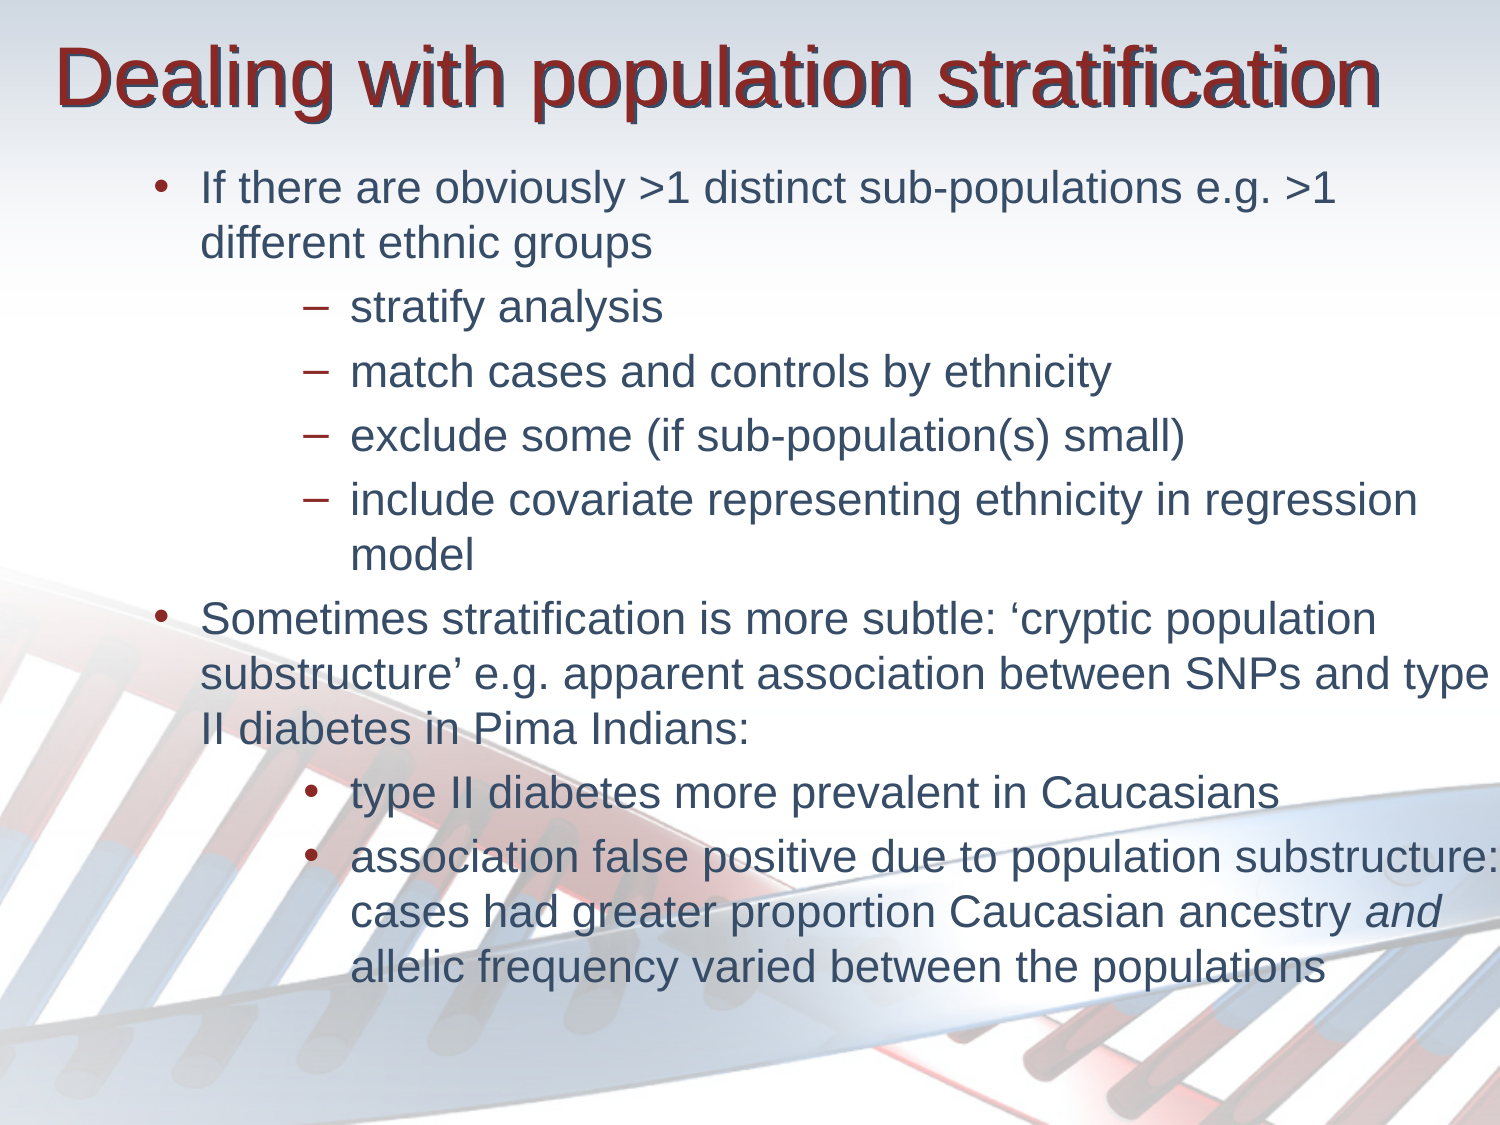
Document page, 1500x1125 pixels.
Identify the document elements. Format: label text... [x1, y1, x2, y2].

list [38, 125, 1500, 1012]
picture [0, 0, 1500, 1125]
title Dealing with population stratification [38, 30, 1500, 114]
text_box If there are obviously >1 distinct sub-populations e.g. >1 different ethnic groups stratify analysis match cases and controls by ethnicity exclude some (if sub-population(s) small) include covariate representing ethnicity in regression model Sometimes stratification is more subtle: ‘cryptic population substructure’ e.g. apparent association between SNPs and type II diabetes in Pima Indians: type II diabetes more prevalent in Caucasians association false positive due to population substructure: cases had greater proportion Caucasian ancestry and allelic frequency varied between the populations [63, 150, 1500, 1037]
